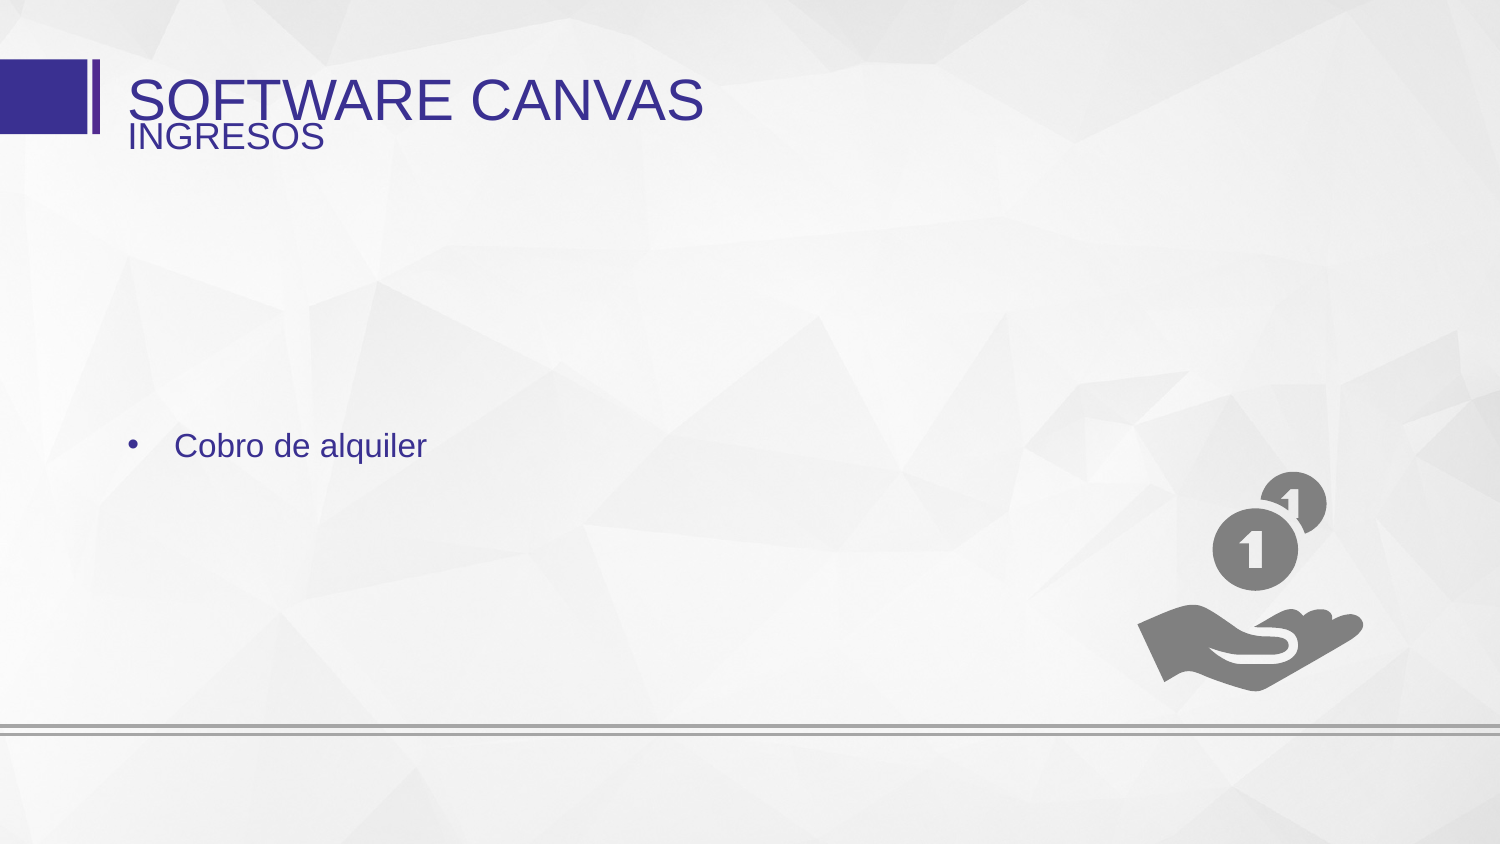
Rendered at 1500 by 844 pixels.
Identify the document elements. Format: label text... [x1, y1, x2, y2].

text_box [90, 57, 102, 136]
text_box Software Canvas [110, 57, 908, 95]
text_box [0, 57, 89, 136]
text_box [1260, 471, 1327, 534]
text_box [1137, 604, 1364, 692]
text_box [1212, 508, 1299, 591]
text_box INGRESOS [110, 95, 908, 174]
text_box Cobro de alquiler [110, 414, 539, 474]
